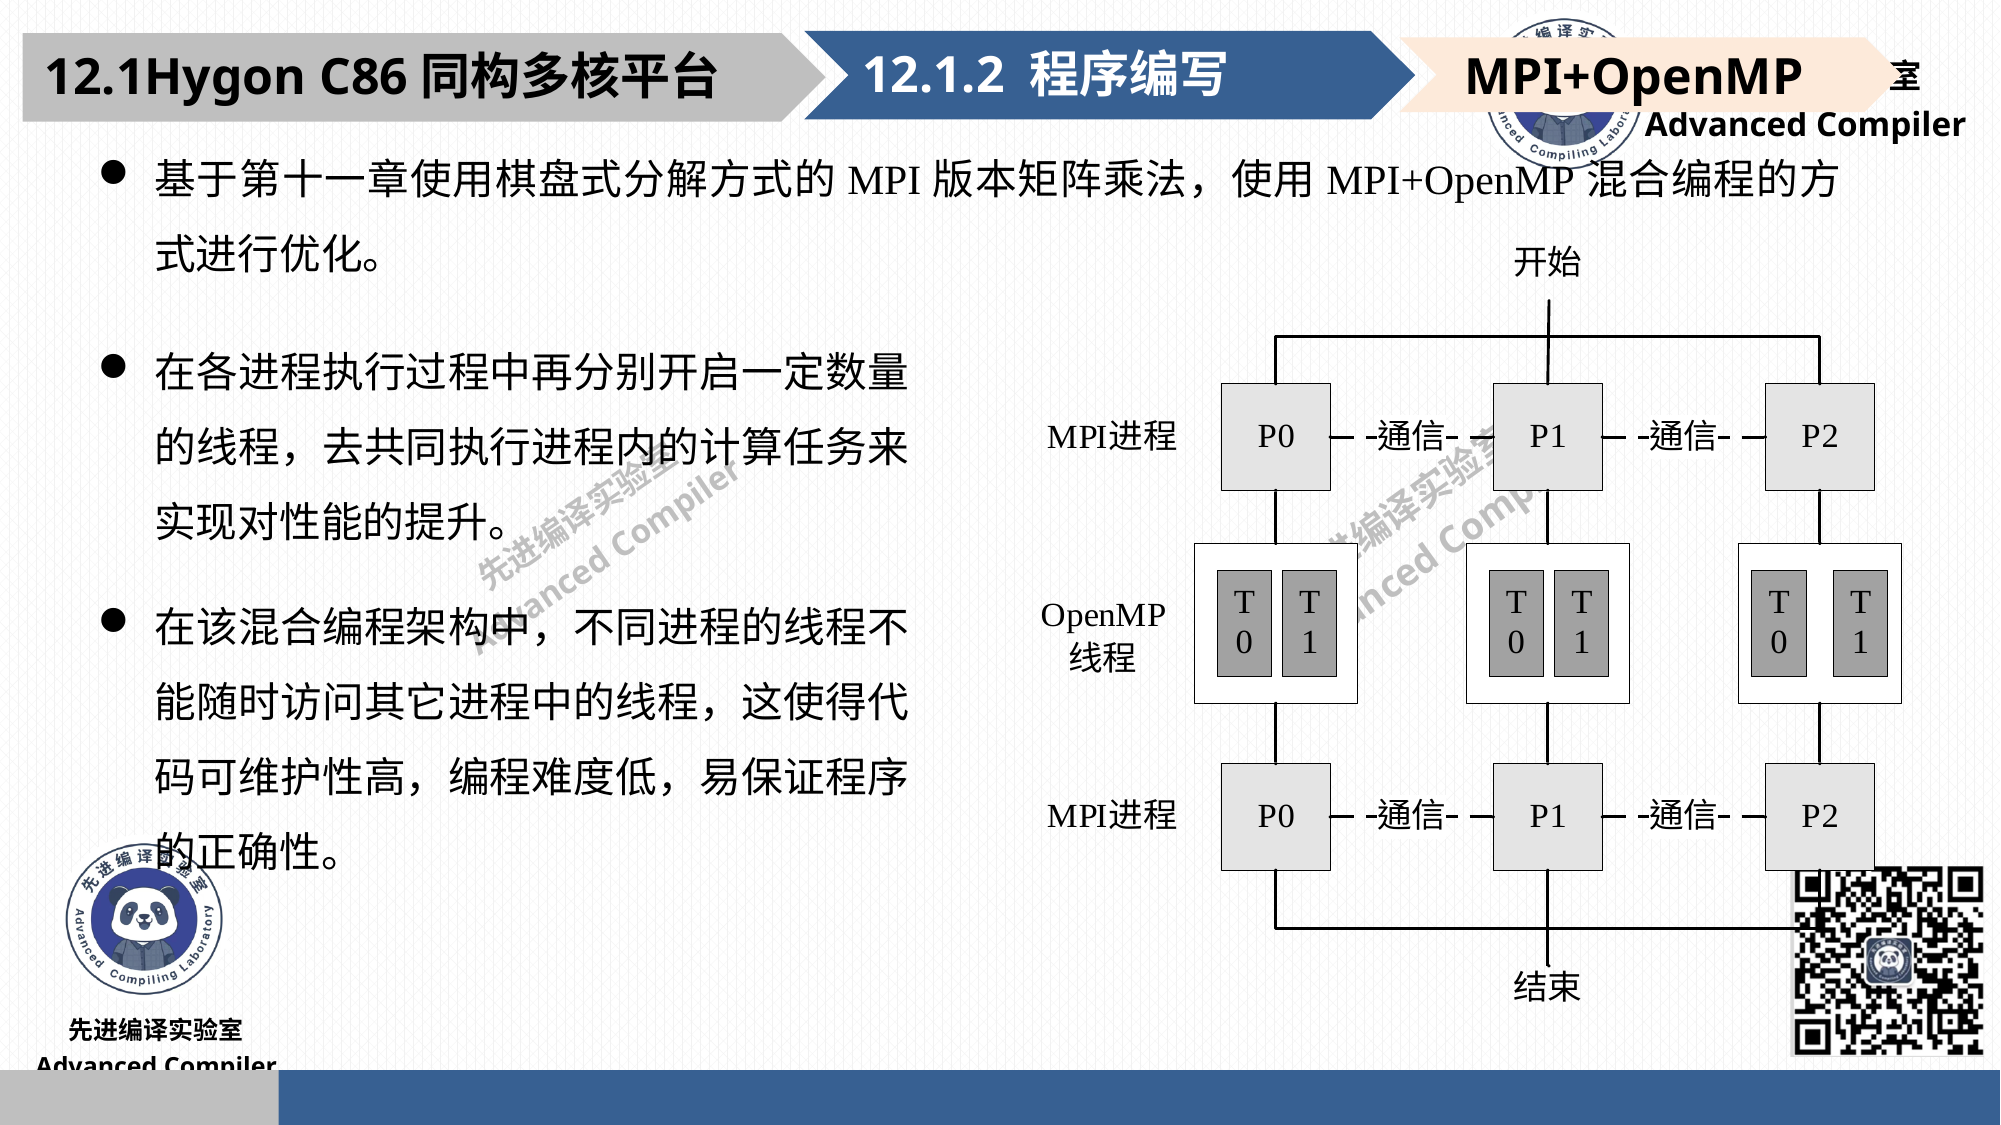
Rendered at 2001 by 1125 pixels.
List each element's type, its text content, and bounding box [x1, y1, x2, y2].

text_box 在各进程执行过程中再分别开启一定数量的线程，去共同执行进程内的计算任务来实现对性能的提升。 在该混合编程架构中，不同进程的线程不能随时访问其它进程中的线程，这使得代码可维护性高，编程难度低，易保证程序的正确性。 [83, 313, 925, 883]
text_box 基于第十一章使用棋盘式分解方式的MPI版本矩阵乘法，使用MPI+OpenMP混合编程的方式进行优化。 [83, 120, 1856, 285]
picture [1479, 113, 1648, 120]
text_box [804, 30, 1422, 120]
picture [57, 858, 231, 1002]
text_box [998, 214, 1964, 1021]
text_box [0, 1068, 281, 1125]
picture [1790, 866, 1985, 1057]
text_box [22, 32, 826, 122]
text_box [281, 1068, 2000, 1125]
picture [1499, 9, 1629, 37]
text_box MPI+OpenMP [1426, 37, 1902, 113]
